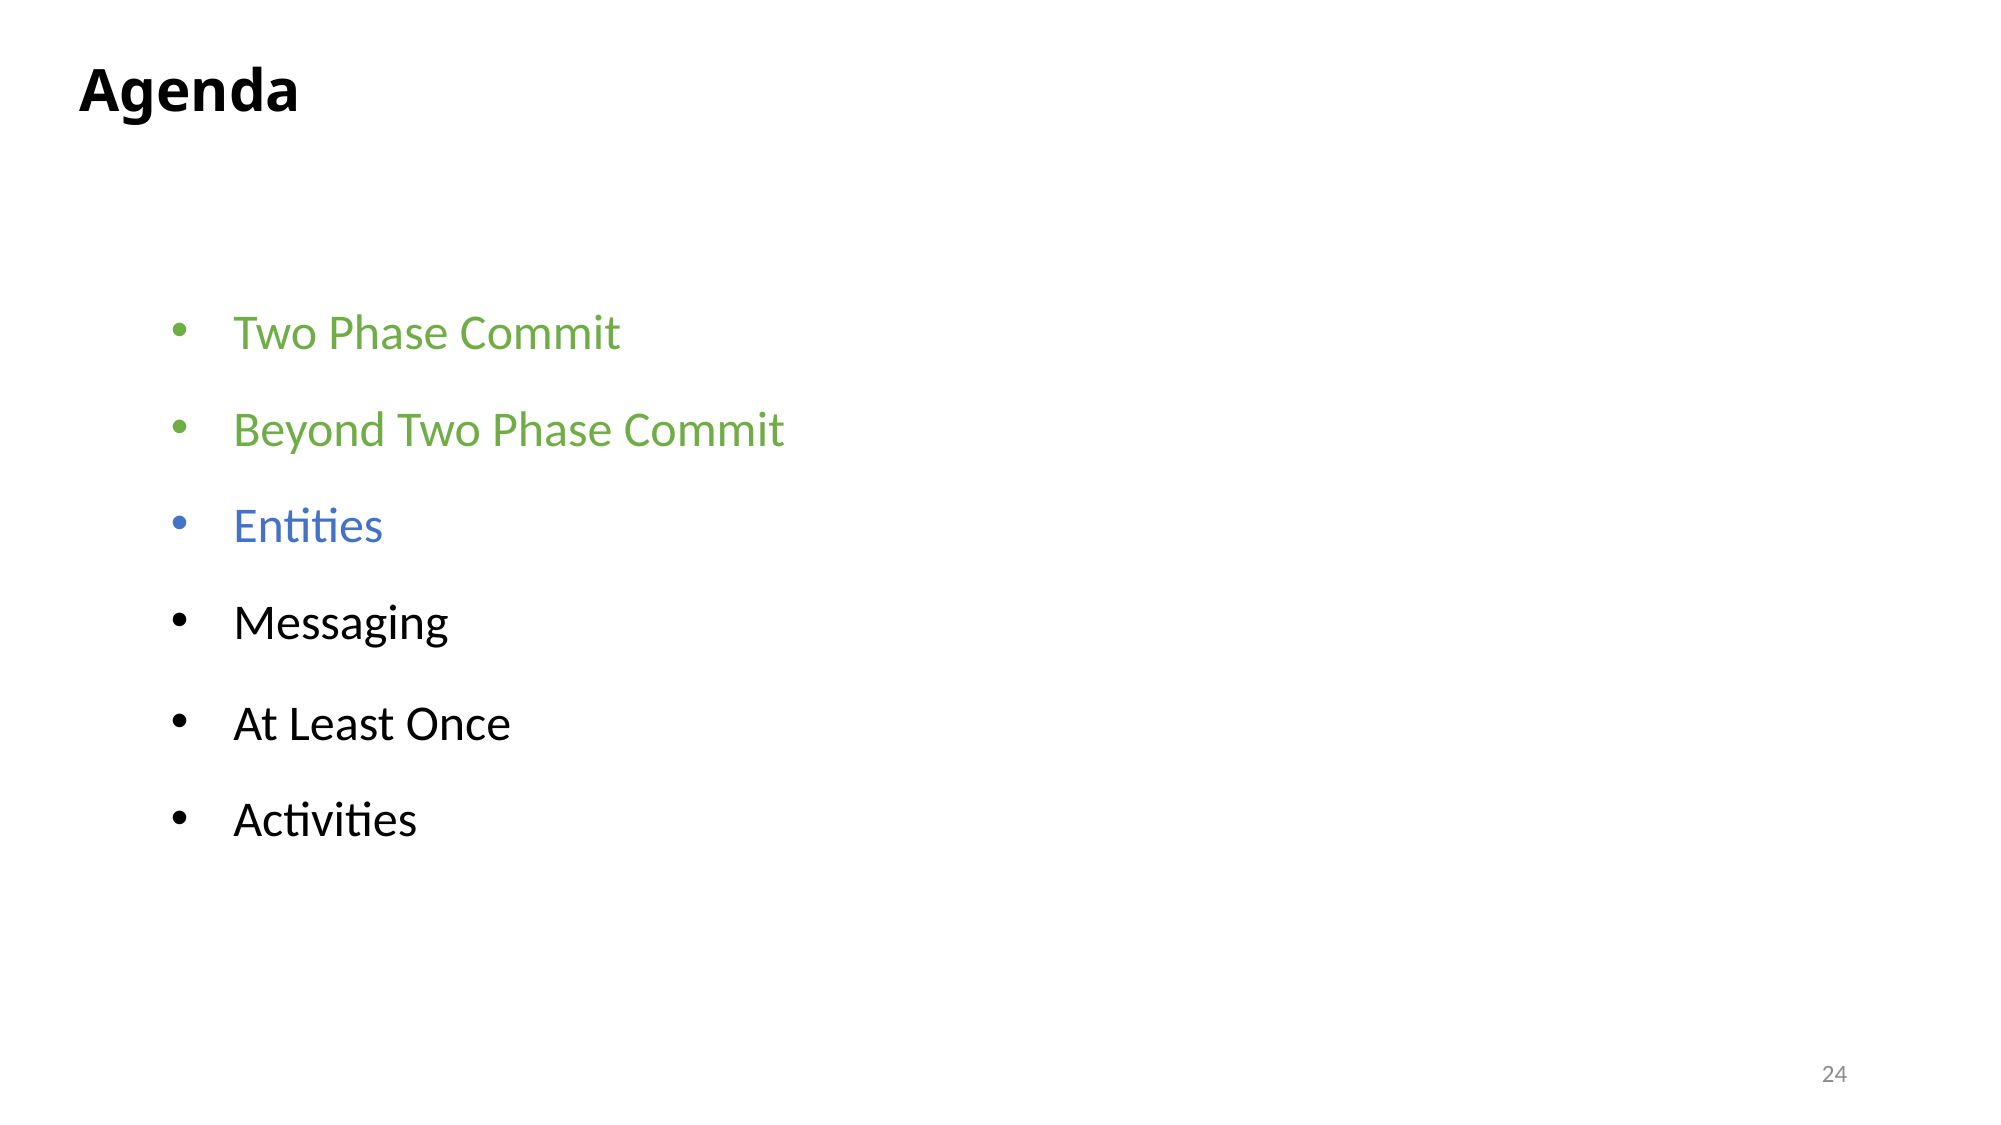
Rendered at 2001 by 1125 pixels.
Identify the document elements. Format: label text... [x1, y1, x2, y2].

text_box Two Phase Commit [156, 291, 1626, 367]
text_box Beyond Two Phase Commit [156, 389, 1626, 464]
text_box Activities [156, 779, 1626, 855]
title Agenda [64, 50, 1722, 136]
text_box At Least Once [156, 682, 1626, 758]
text_box Entities [156, 484, 1626, 560]
slide_number 24 [1412, 1042, 1863, 1103]
text_box Messaging [156, 581, 1626, 657]
